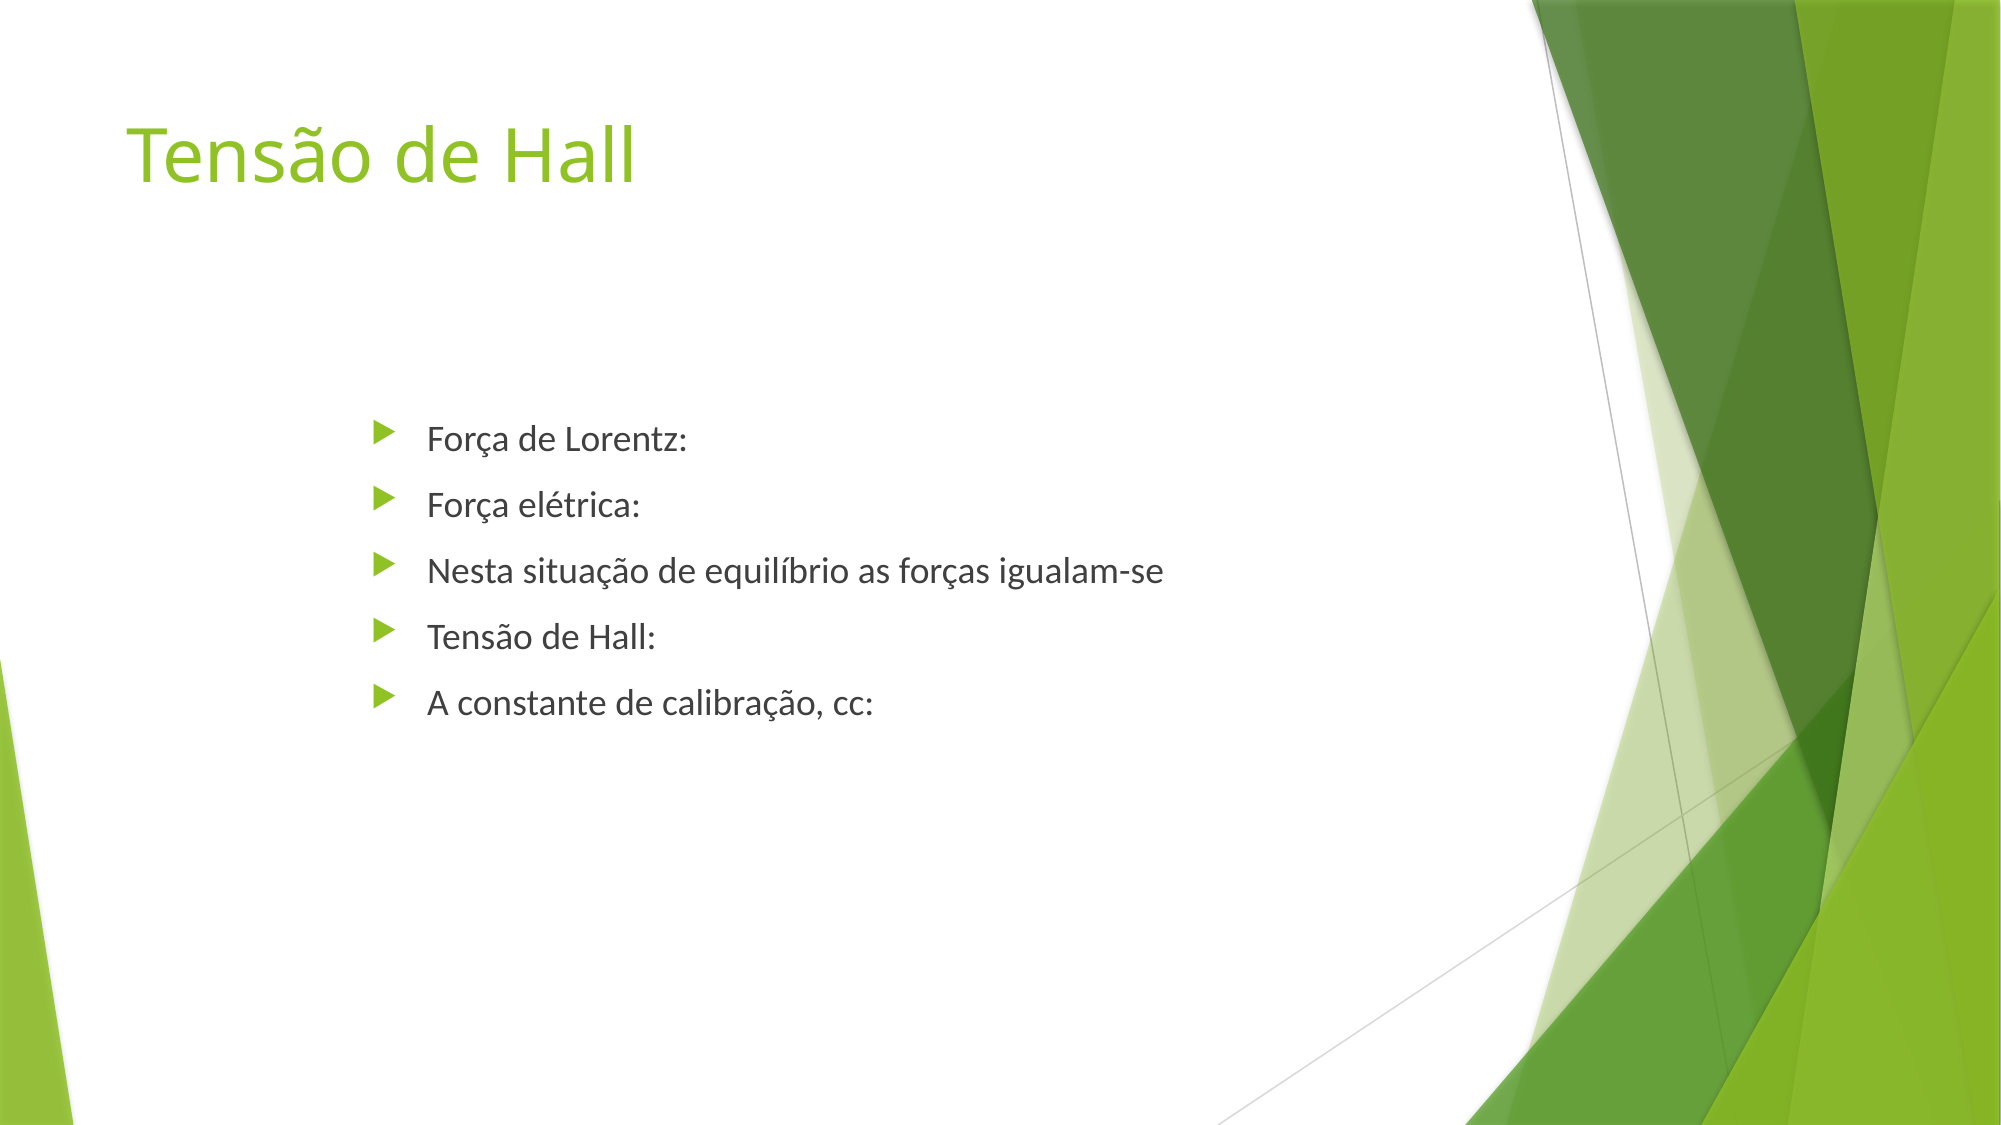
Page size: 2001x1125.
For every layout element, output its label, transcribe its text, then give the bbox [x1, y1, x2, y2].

title Tensão de Hall [111, 99, 1522, 317]
